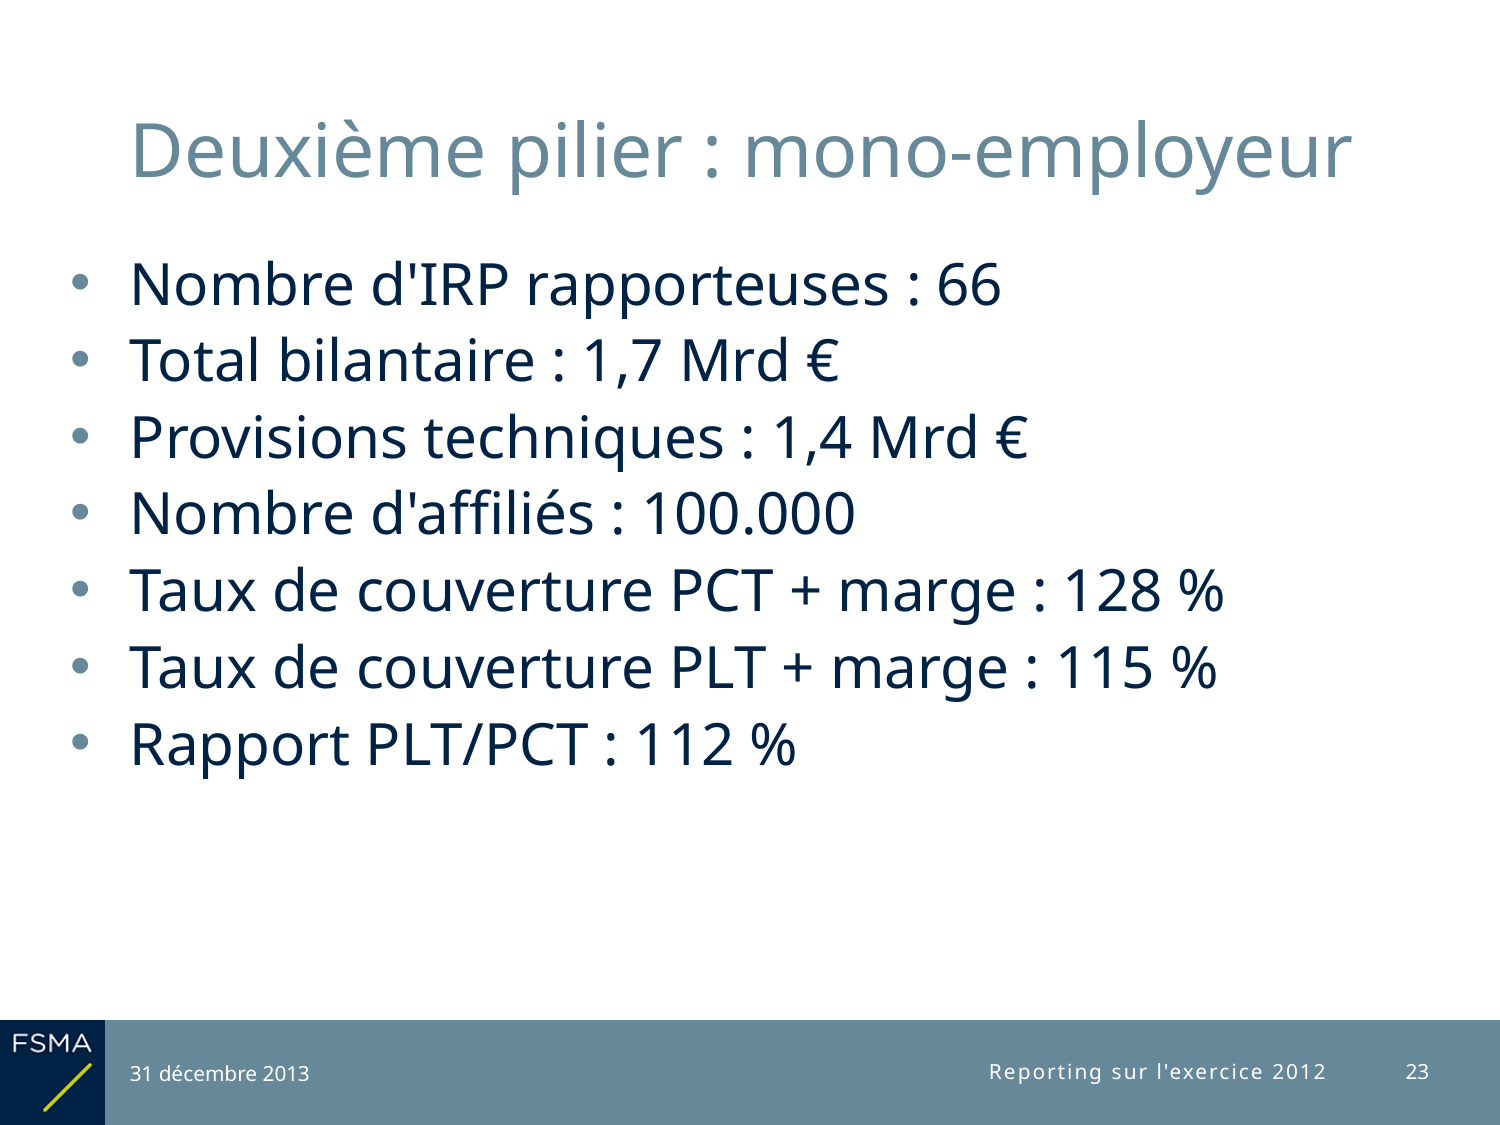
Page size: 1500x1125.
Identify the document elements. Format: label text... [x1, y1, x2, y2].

slide_number 31 décembre 2013 [129, 1020, 395, 1125]
picture [0, 1020, 105, 1125]
slide_number 23 [1355, 1020, 1430, 1125]
footer Reporting sur l'exercice 2012 [395, 1020, 1326, 1125]
title Deuxième pilier : mono-employeur [129, 30, 1459, 193]
list Nombre d'IRP rapporteuses : 66 Total bilantaire : 1,7 Mrd € Provisions techniques : 1,4 Mrd € Nombre d'affiliés : 100.000 Taux de couverture PCT + marge : 128 % Taux de couverture PLT + marge : 115 % Rapport PLT/PCT : 112 % [70, 252, 1425, 947]
